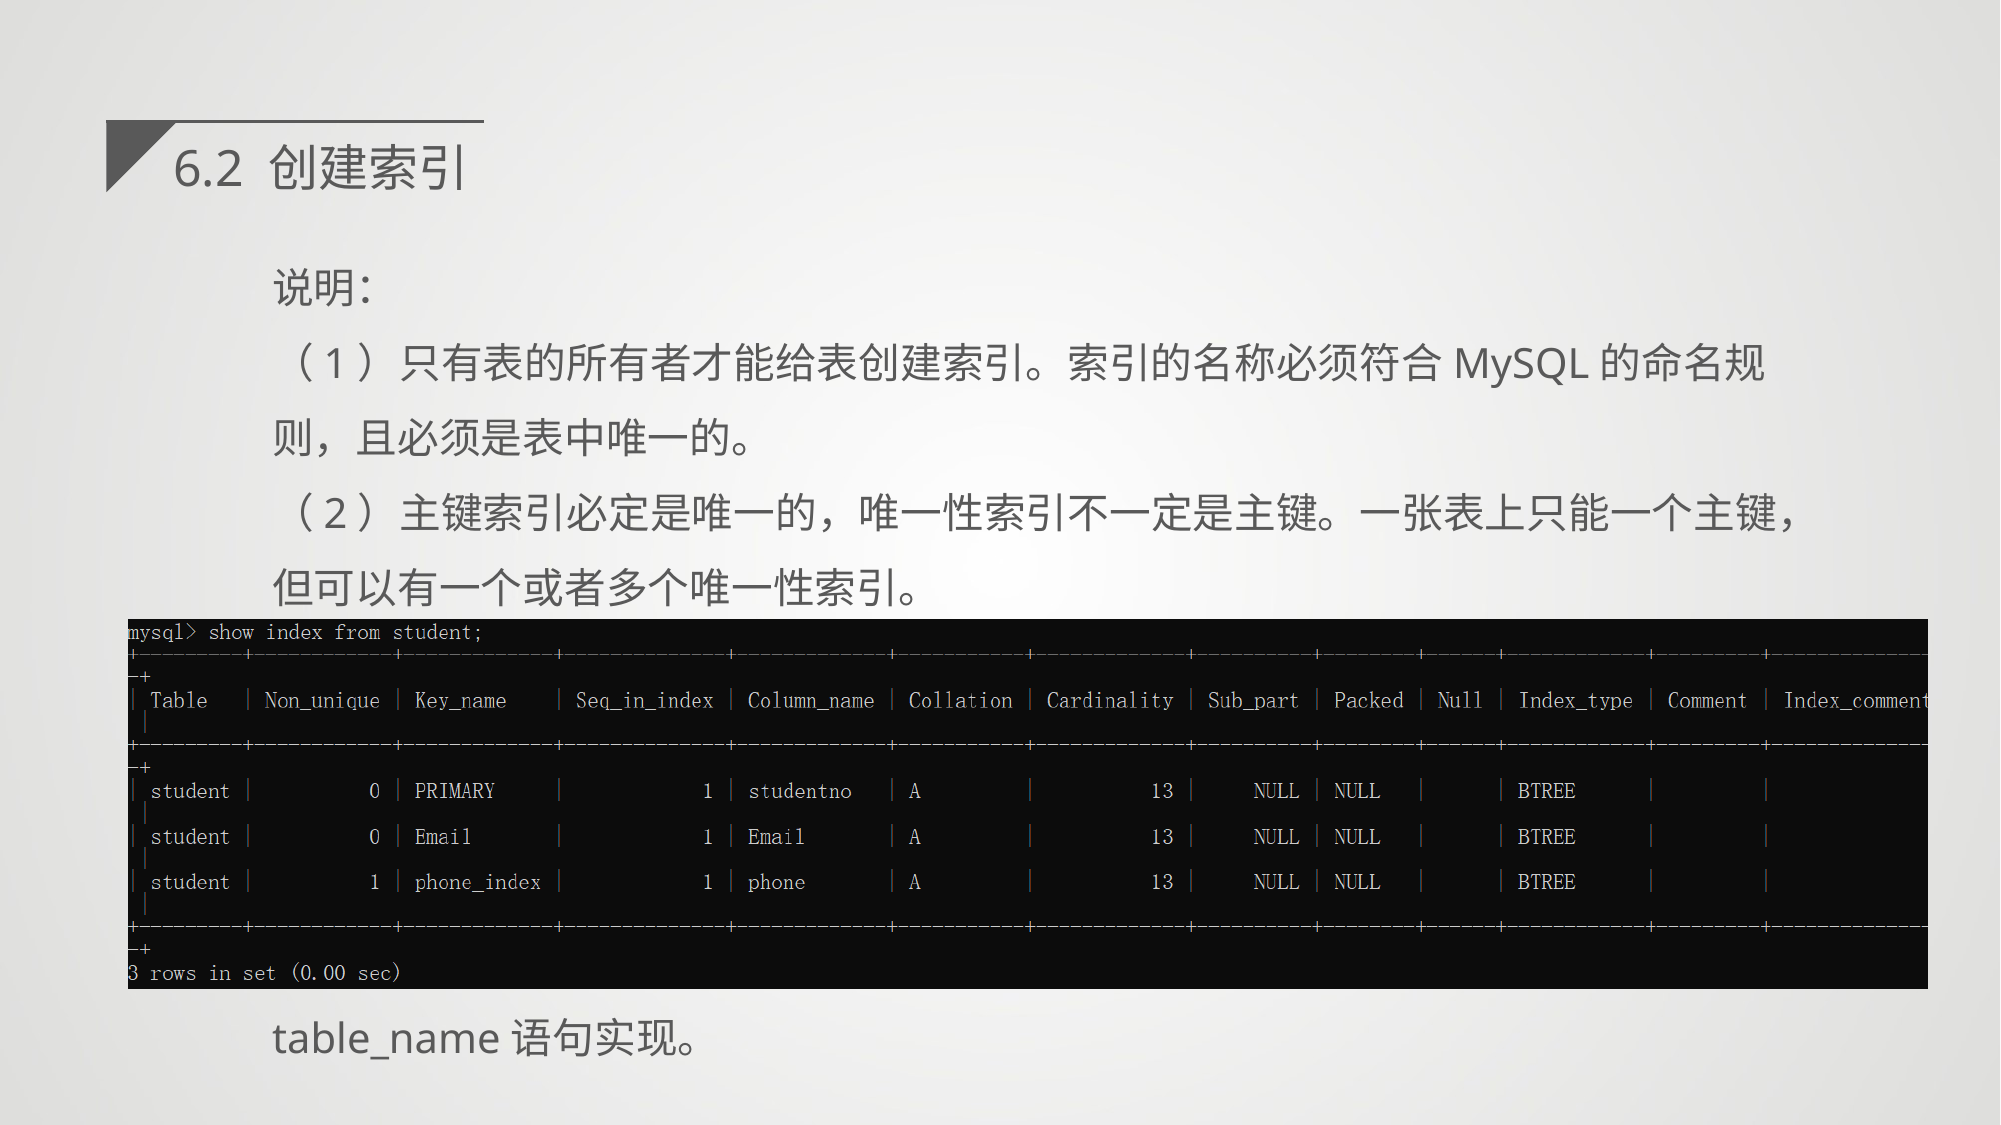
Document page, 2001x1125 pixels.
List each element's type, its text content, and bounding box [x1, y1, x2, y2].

text_box 6.2 创建索引 [158, 103, 752, 230]
text_box [105, 120, 178, 195]
picture [0, 0, 2001, 1125]
text_box 说明： （1）只有表的所有者才能给表创建索引。索引的名称必须符合MySQL的命名规则，且必须是表中唯一的。 （2）主键索引必定是唯一的，唯一性索引不一定是主键。一张表上只能一个主键，但可以有一个或者多个唯一性索引。 （3）当给表创建unique约束时，MySQL会自动创建唯一索引。创建唯一索引时，应保证创建索引的列不包括重复的数据，并且没有两个或两个以上的空值（null）。因为创建索引时将两个空值也视为重复的数据，如果有这种数据，必须先将其删除，否则索引不能被成功创建。 （4）若要查看表中已经创建索引的情况，可以使用show index from table_name语句实现。 [257, 229, 1799, 619]
text_box 说明： （1）只有表的所有者才能给表创建索引。索引的名称必须符合MySQL的命名规则，且必须是表中唯一的。 （2）主键索引必定是唯一的，唯一性索引不一定是主键。一张表上只能一个主键，但可以有一个或者多个唯一性索引。 （3）当给表创建unique约束时，MySQL会自动创建唯一索引。创建唯一索引时，应保证创建索引的列不包括重复的数据，并且没有两个或两个以上的空值（null）。因为创建索引时将两个空值也视为重复的数据，如果有这种数据，必须先将其删除，否则索引不能被成功创建。 （4）若要查看表中已经创建索引的情况，可以使用show index from table_name语句实现。 [257, 989, 1799, 1125]
